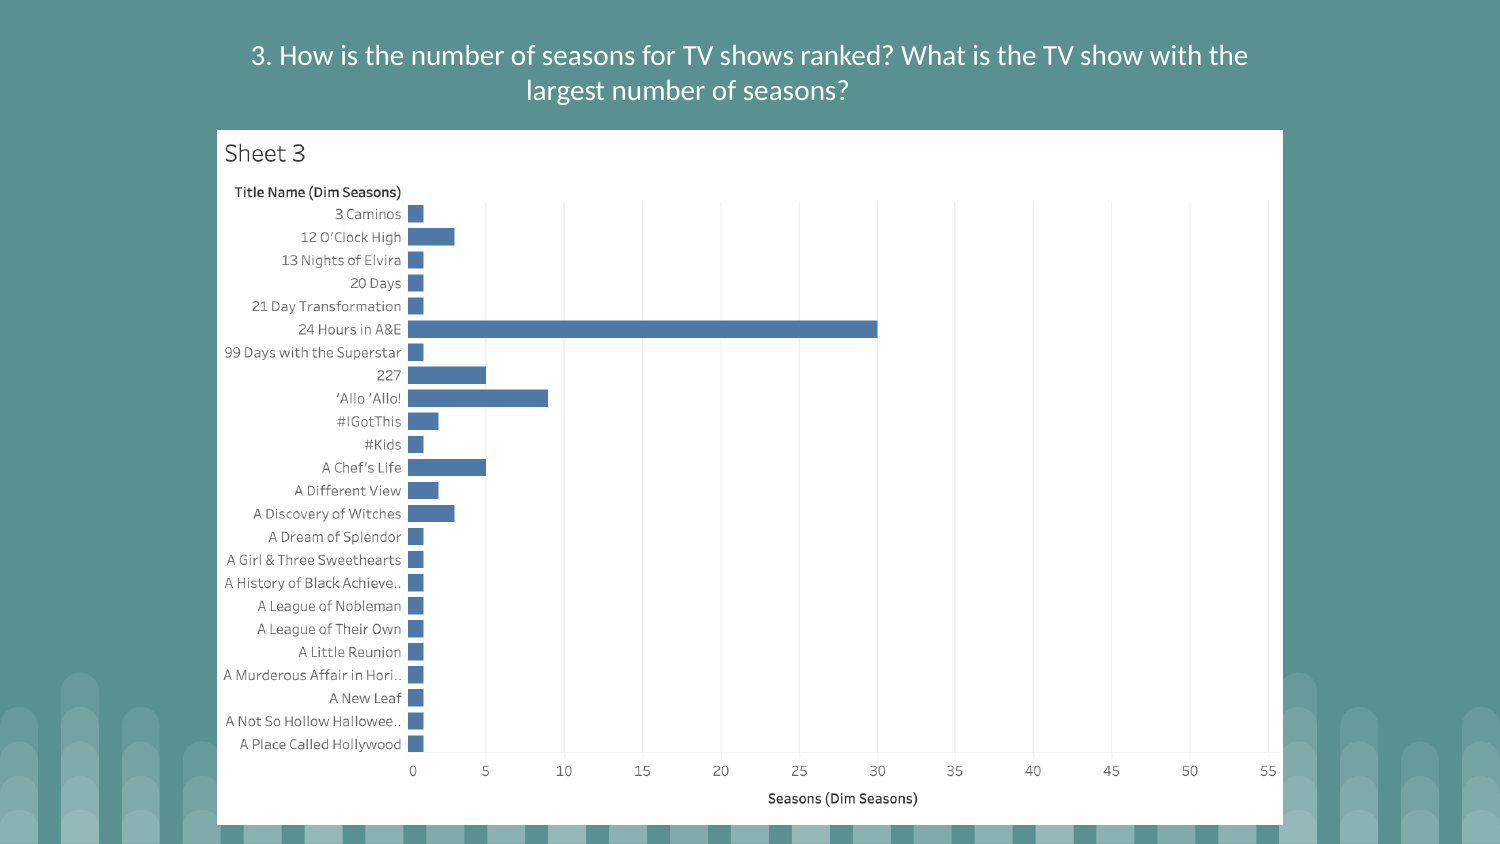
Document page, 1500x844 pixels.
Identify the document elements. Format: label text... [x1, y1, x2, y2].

title 3. How is the number of seasons for TV shows ranked? What is the TV show with the largest number of seasons? [227, 0, 1273, 128]
picture [216, 130, 1283, 826]
